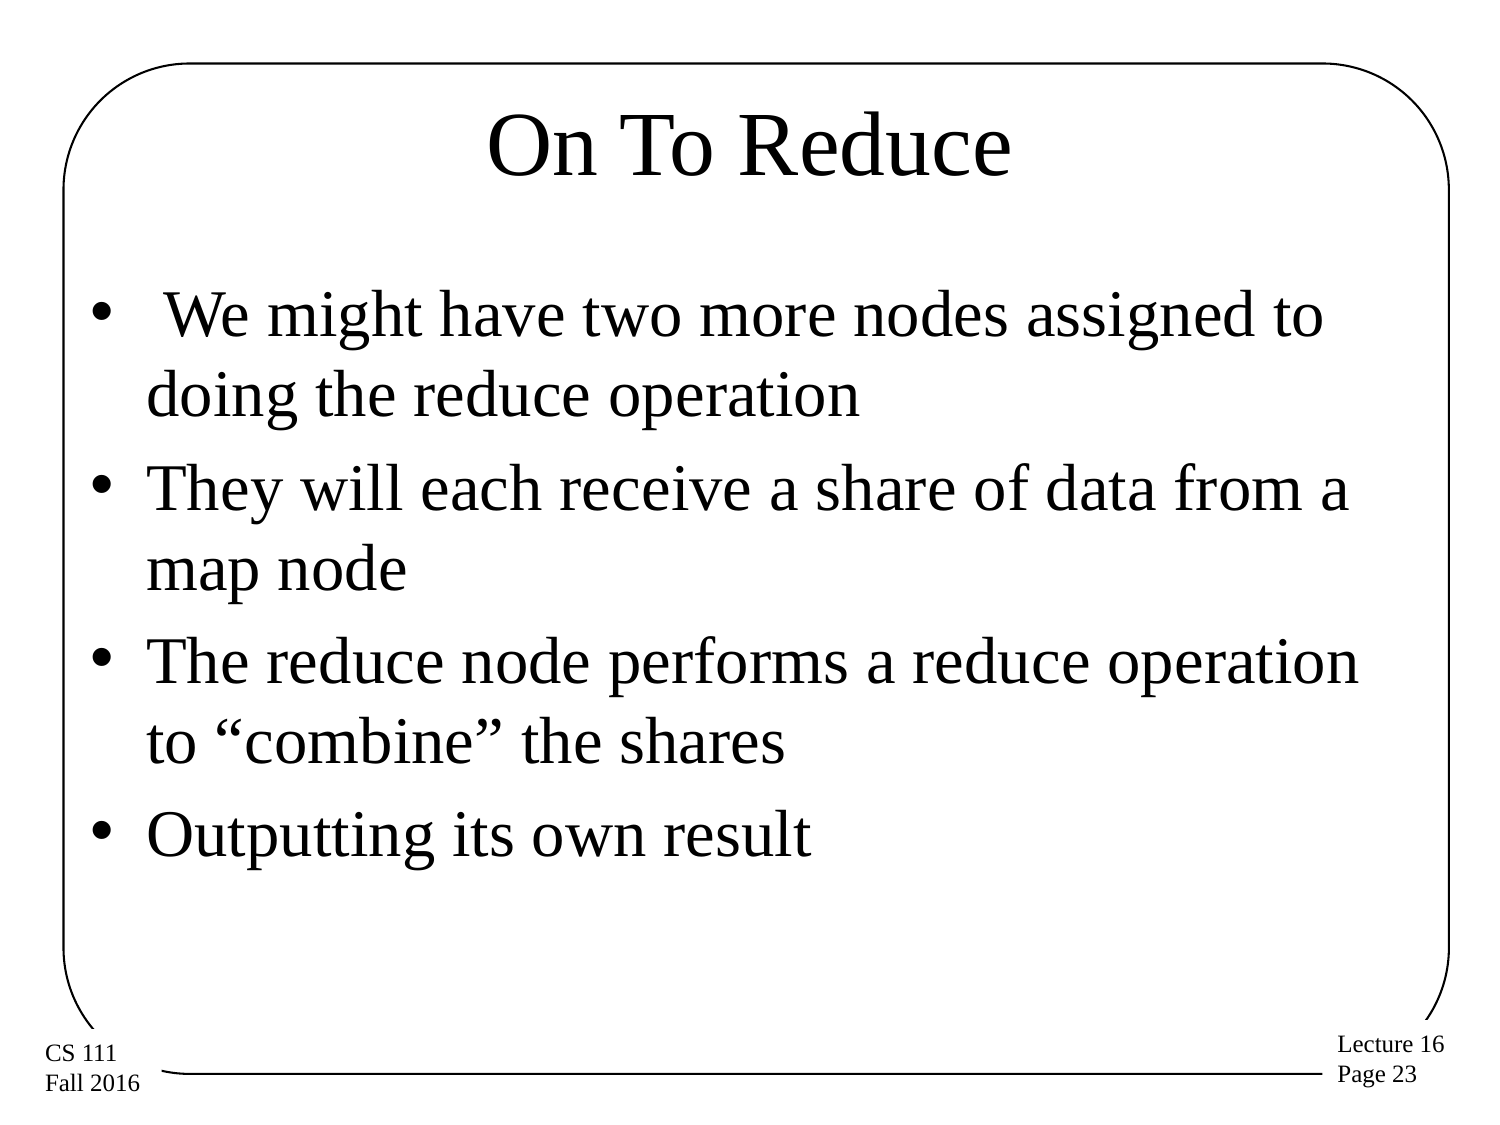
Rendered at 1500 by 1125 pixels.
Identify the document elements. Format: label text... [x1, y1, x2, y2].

list We might have two more nodes assigned to doing the reduce operation They will each receive a share of data from a map node The reduce node performs a reduce operation to “combine” the shares Outputting its own result [74, 262, 1426, 1006]
title On To Reduce [74, 44, 1426, 233]
